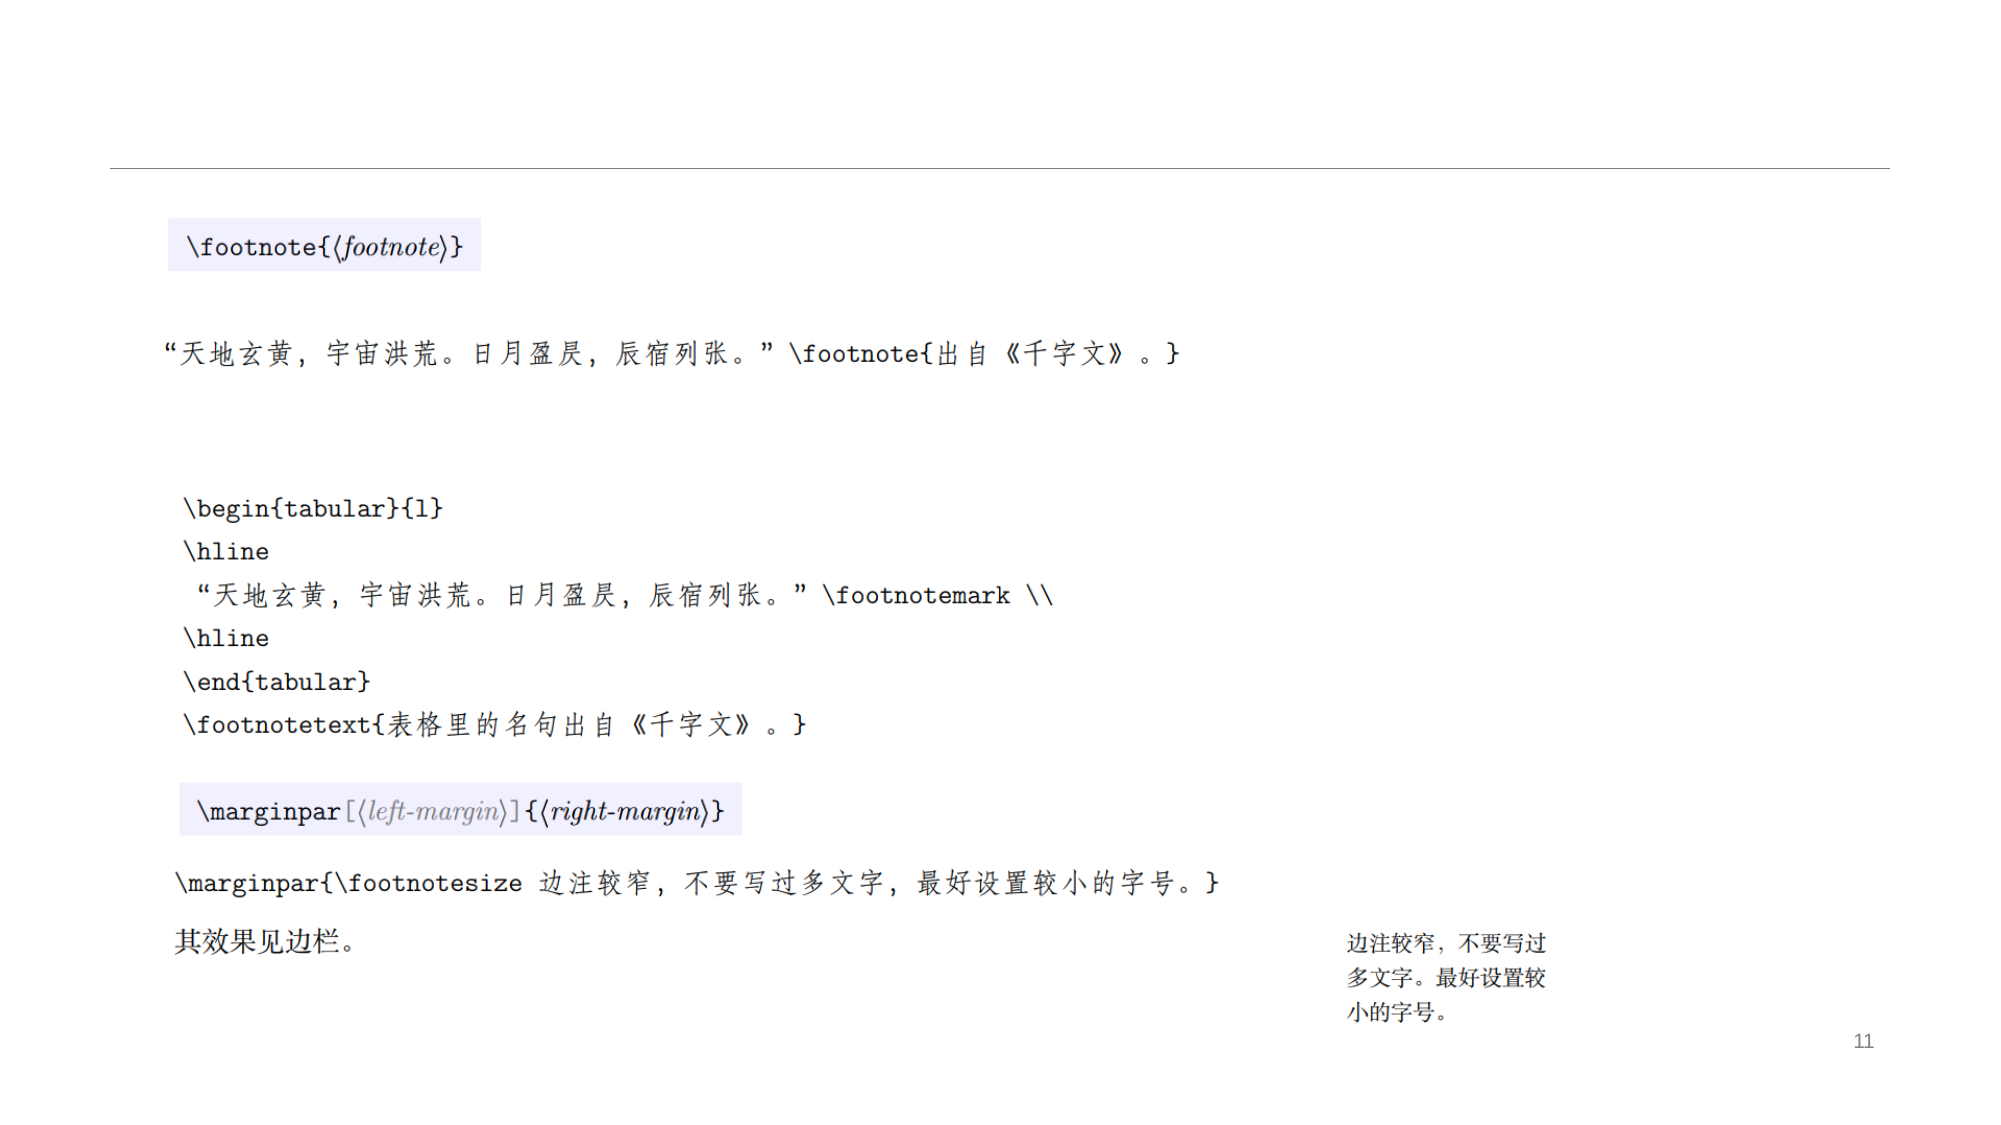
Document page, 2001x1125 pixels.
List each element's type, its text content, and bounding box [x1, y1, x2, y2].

picture [141, 771, 1572, 1024]
picture [141, 310, 1244, 382]
picture [141, 194, 528, 287]
picture [166, 479, 1146, 761]
slide_number 11 [1412, 1023, 1890, 1058]
